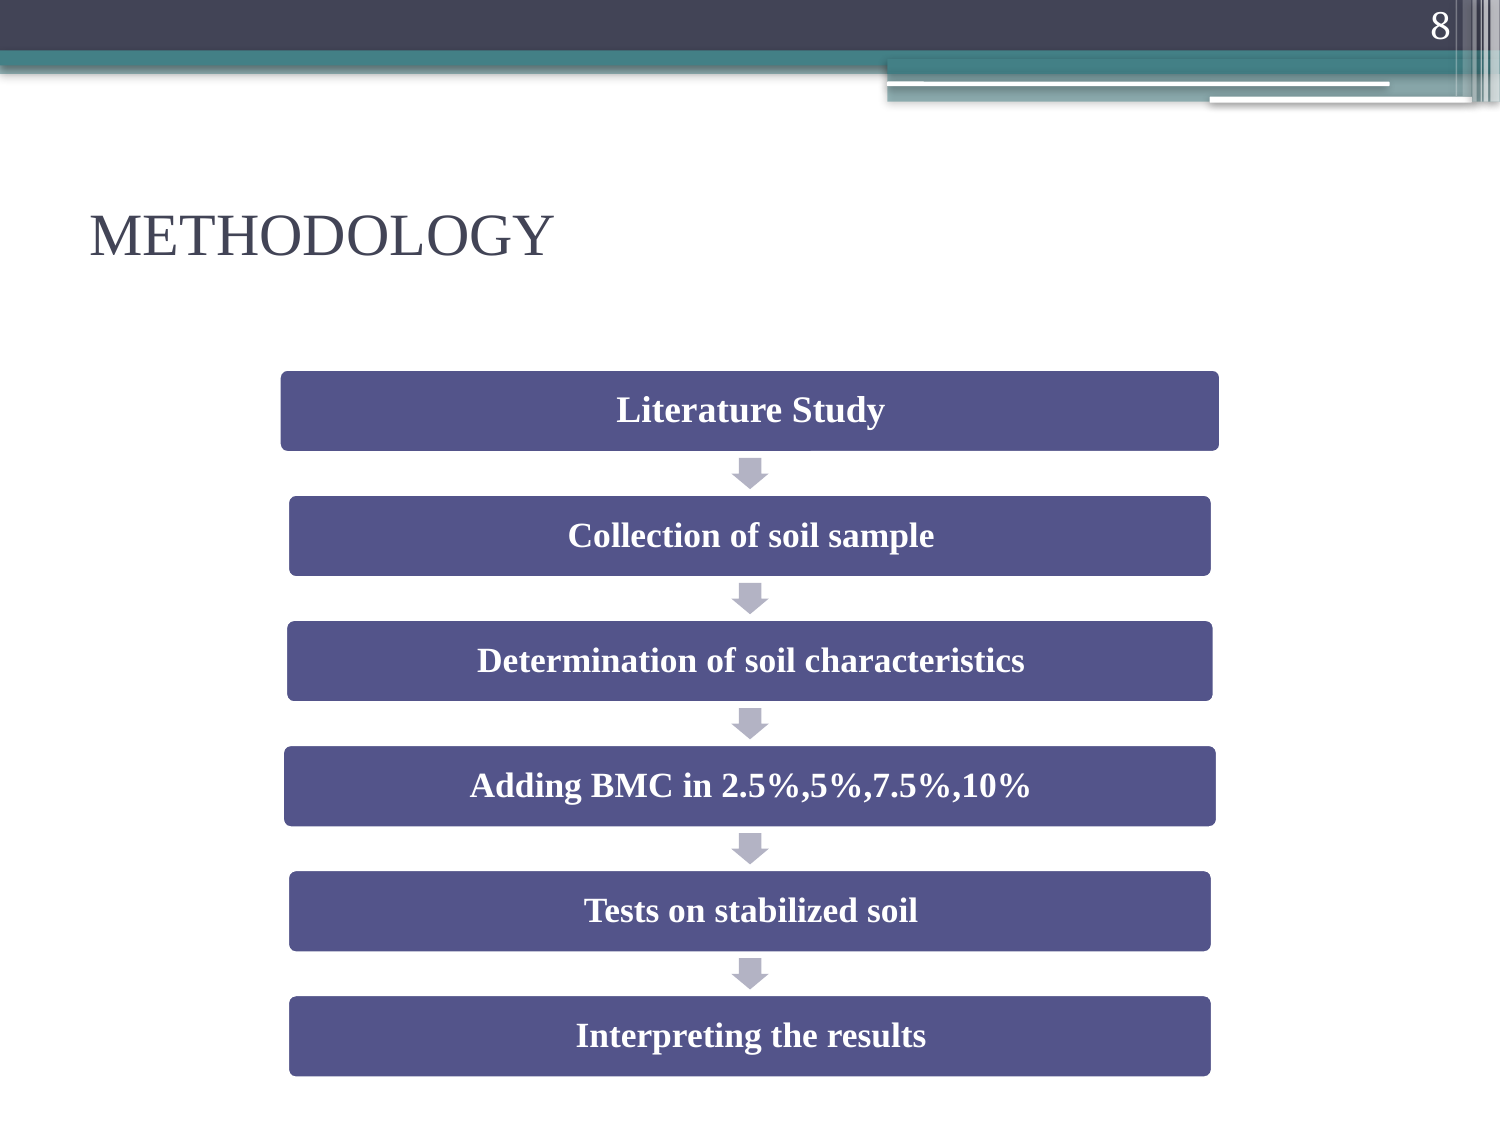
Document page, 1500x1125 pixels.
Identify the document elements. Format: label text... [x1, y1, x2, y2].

slide_number 8 [1341, 0, 1466, 61]
title METHODOLOGY [75, 187, 1425, 275]
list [74, 368, 1426, 1079]
